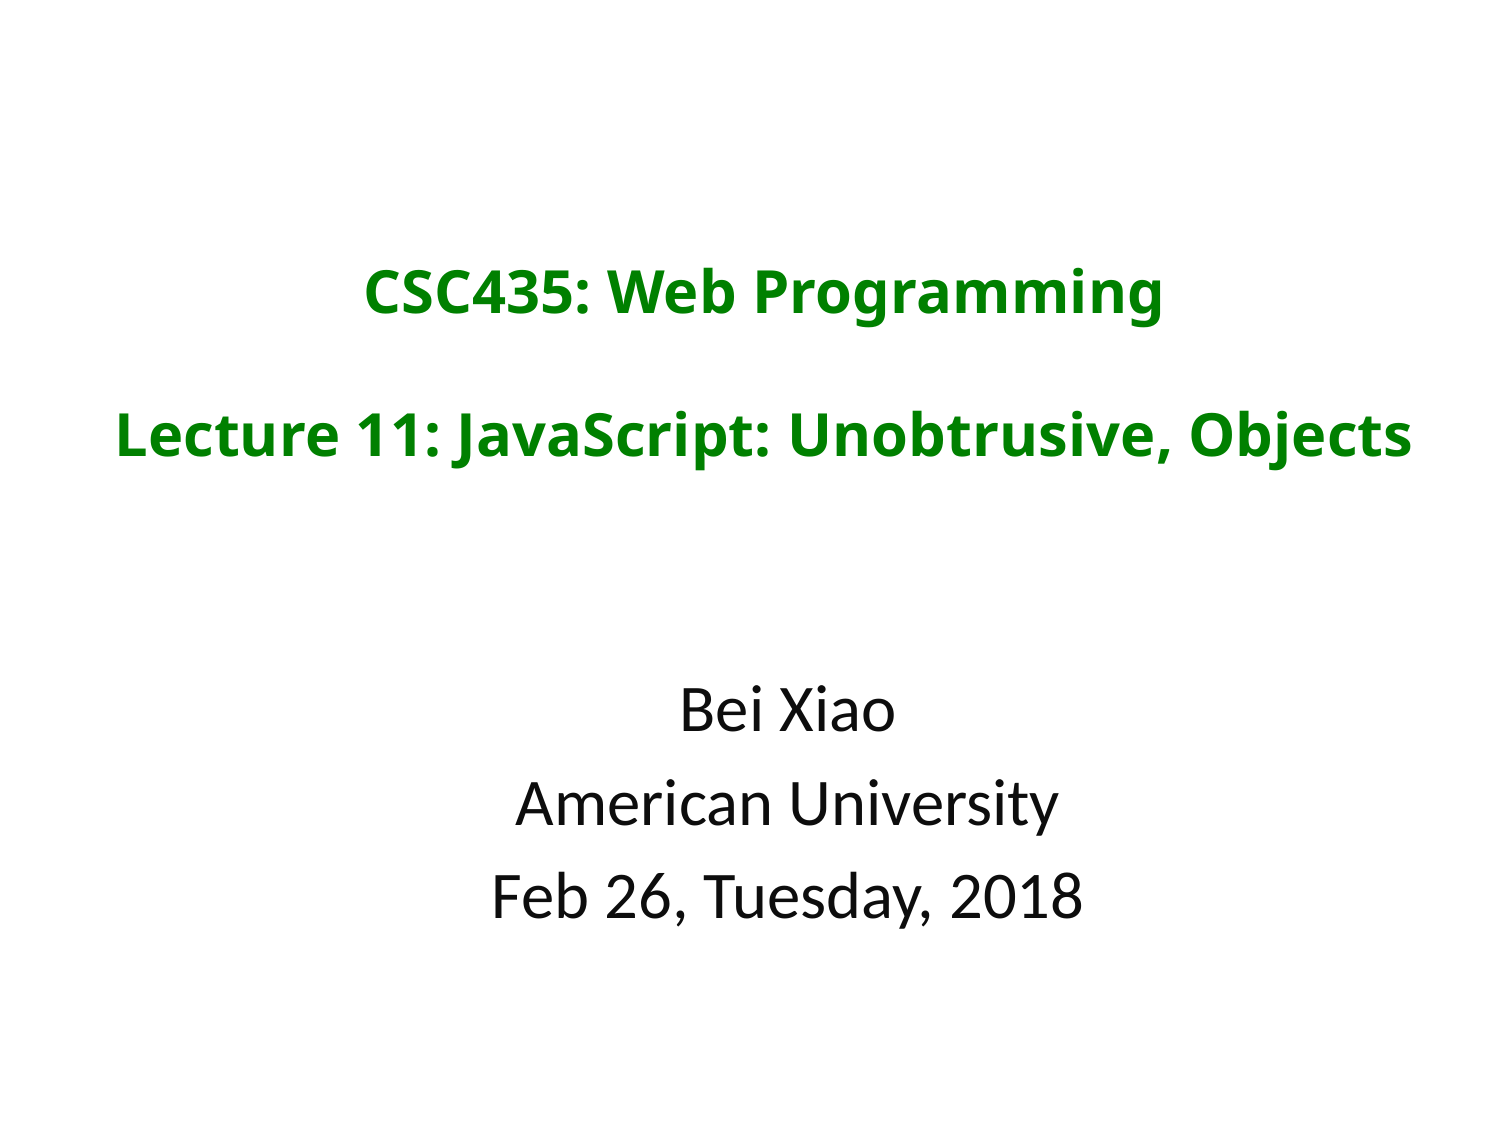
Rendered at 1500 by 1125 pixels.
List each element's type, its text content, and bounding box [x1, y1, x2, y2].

title CSC435: Web Programming Lecture 11: JavaScript: Unobtrusive, Objects [93, 218, 1437, 505]
subtitle Bei Xiao American University Feb 26, Tuesday, 2018 [263, 657, 1314, 945]
